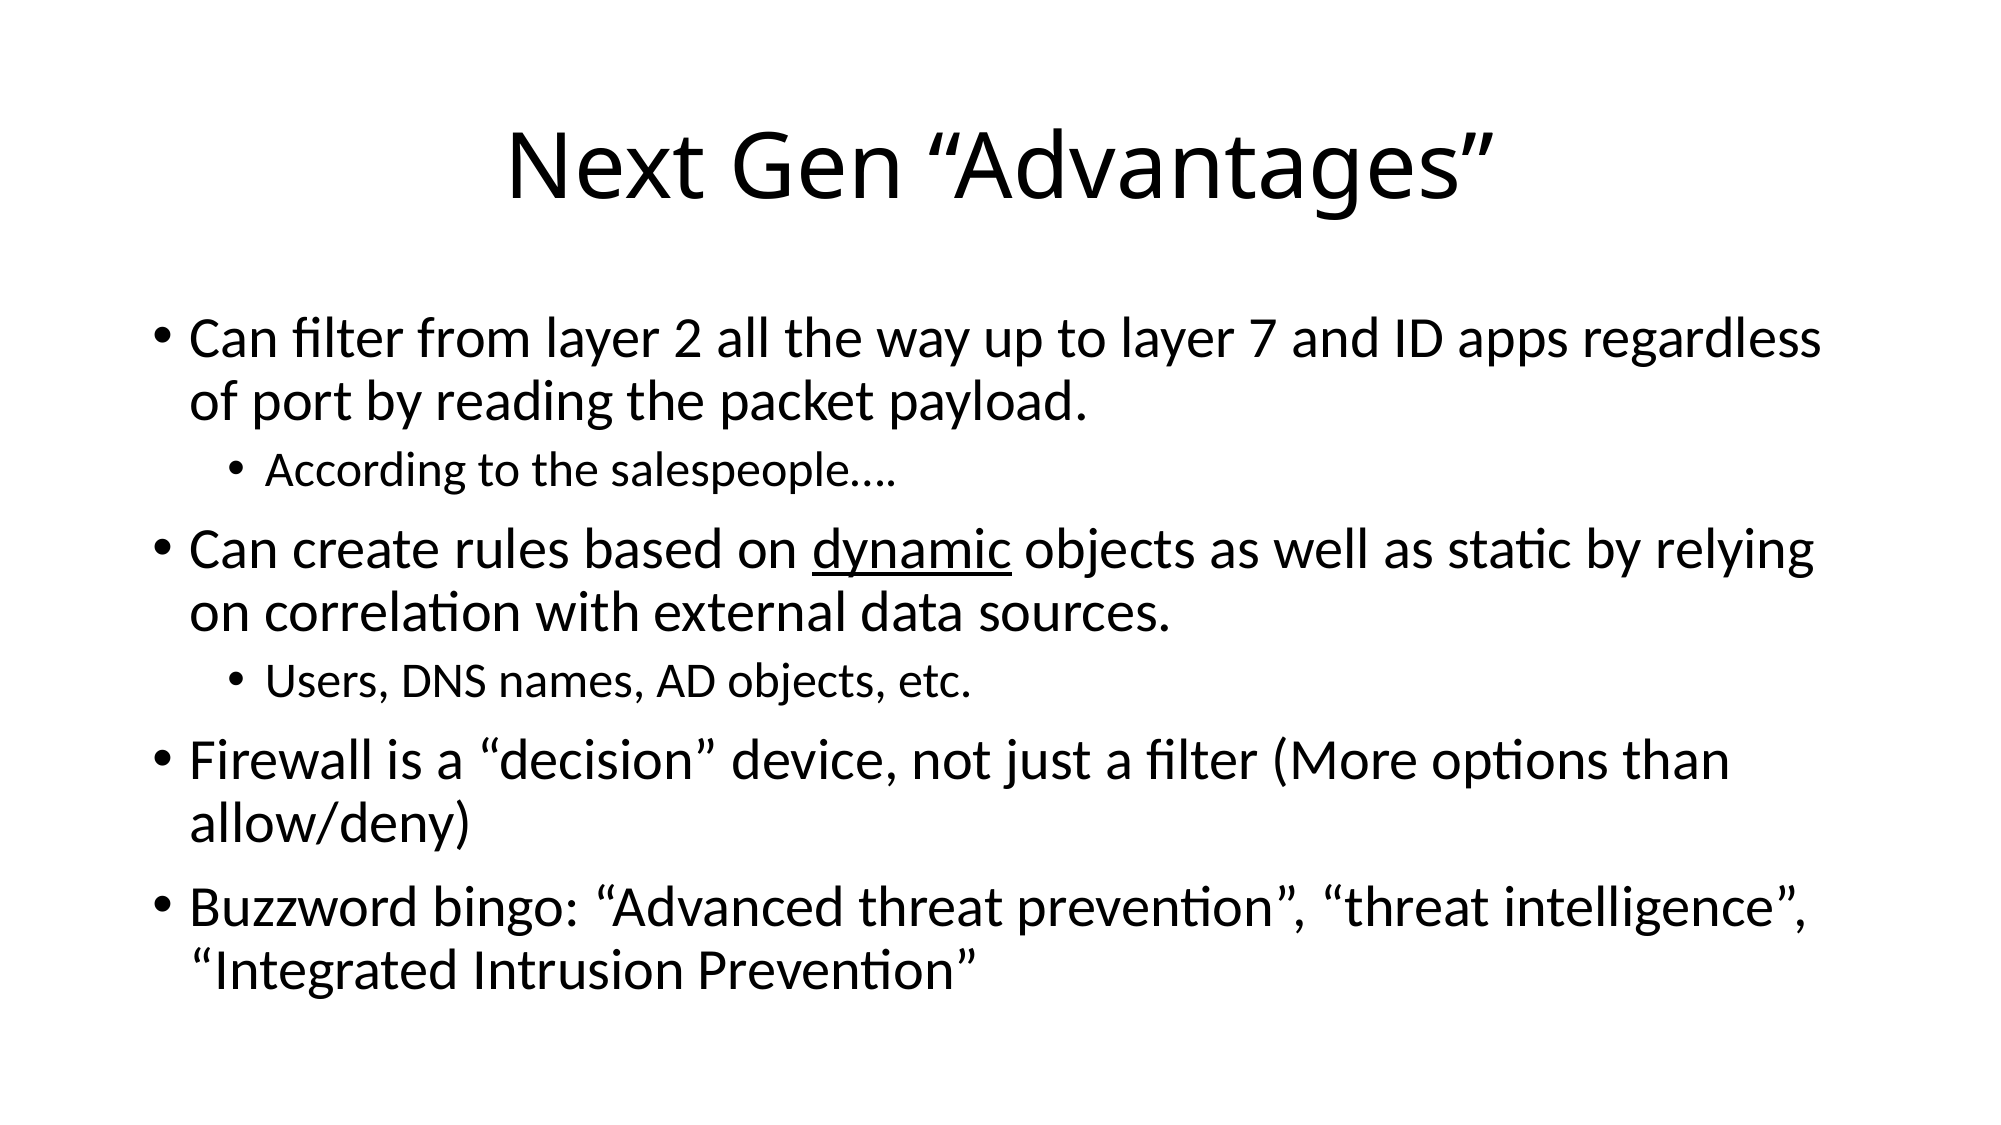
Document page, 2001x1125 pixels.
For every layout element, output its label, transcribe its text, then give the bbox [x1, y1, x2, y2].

title Next Gen “Advantages” [137, 59, 1863, 278]
list Can filter from layer 2 all the way up to layer 7 and ID apps regardless of port by reading the packet payload. According to the salespeople…. Can create rules based on dynamic objects as well as static by relying on correlation with external data sources. Users, DNS names, AD objects, etc. Firewall is a “decision” device, not just a filter (More options than allow/deny) Buzzword bingo: “Advanced threat prevention”, “threat intelligence”, “Integrated Intrusion Prevention” [137, 299, 1863, 1014]
